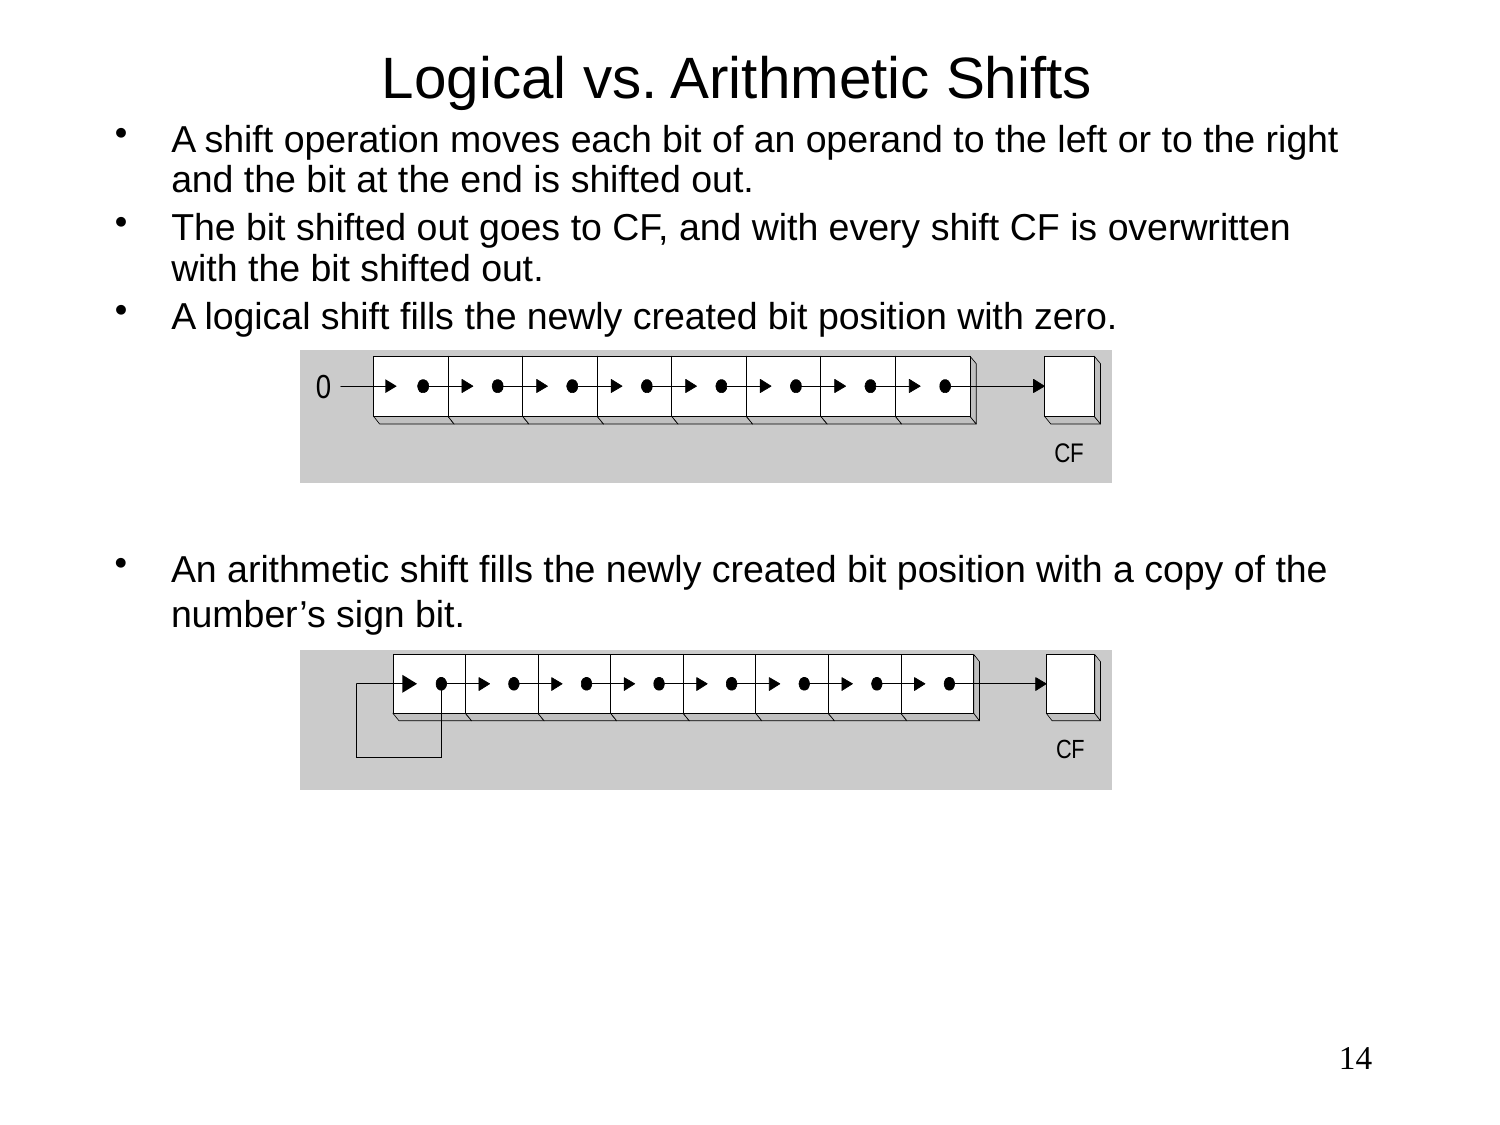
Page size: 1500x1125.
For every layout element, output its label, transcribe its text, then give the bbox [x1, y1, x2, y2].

list A shift operation moves each bit of an operand to the left or to the right and the bit at the end is shifted out. The bit shifted out goes to CF, and with every shift CF is overwritten with the bit shifted out. A logical shift fills the newly created bit position with zero. [99, 112, 1363, 363]
text_box An arithmetic shift fills the newly created bit position with a copy of the number’s sign bit. [99, 537, 1375, 663]
slide_number 14 [1224, 1024, 1388, 1088]
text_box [299, 349, 1113, 484]
title Logical vs. Arithmetic Shifts [99, 24, 1376, 126]
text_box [299, 649, 1113, 791]
